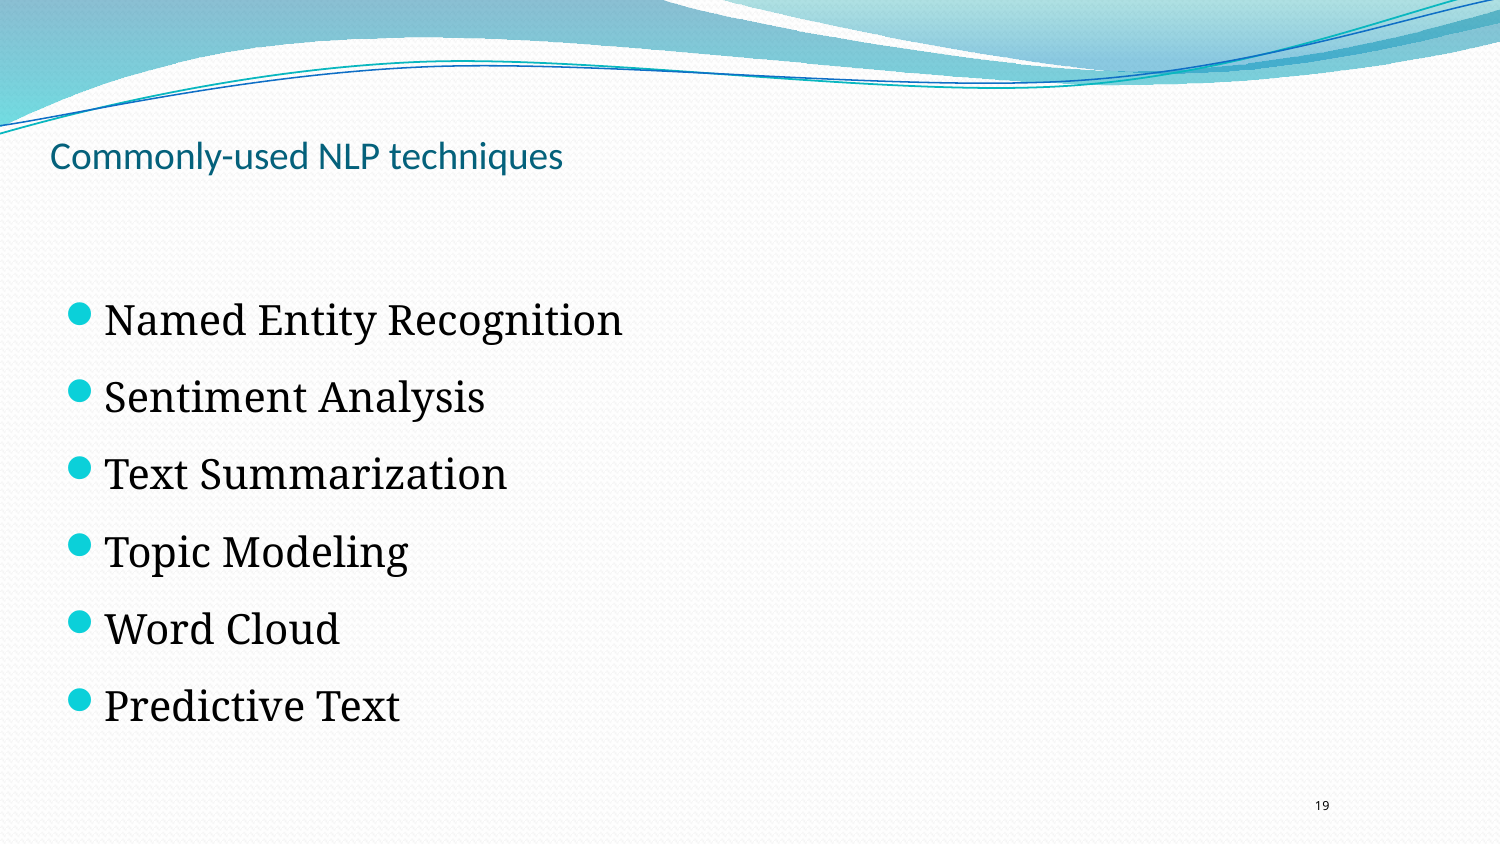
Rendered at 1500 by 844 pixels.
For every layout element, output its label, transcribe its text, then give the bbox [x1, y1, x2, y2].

slide_number 19 [1299, 782, 1425, 827]
list Named Entity Recognition Sentiment Analysis Text Summarization Topic Modeling Word Cloud Predictive Text [50, 234, 1488, 797]
title Commonly-used NLP techniques [50, 121, 1488, 202]
